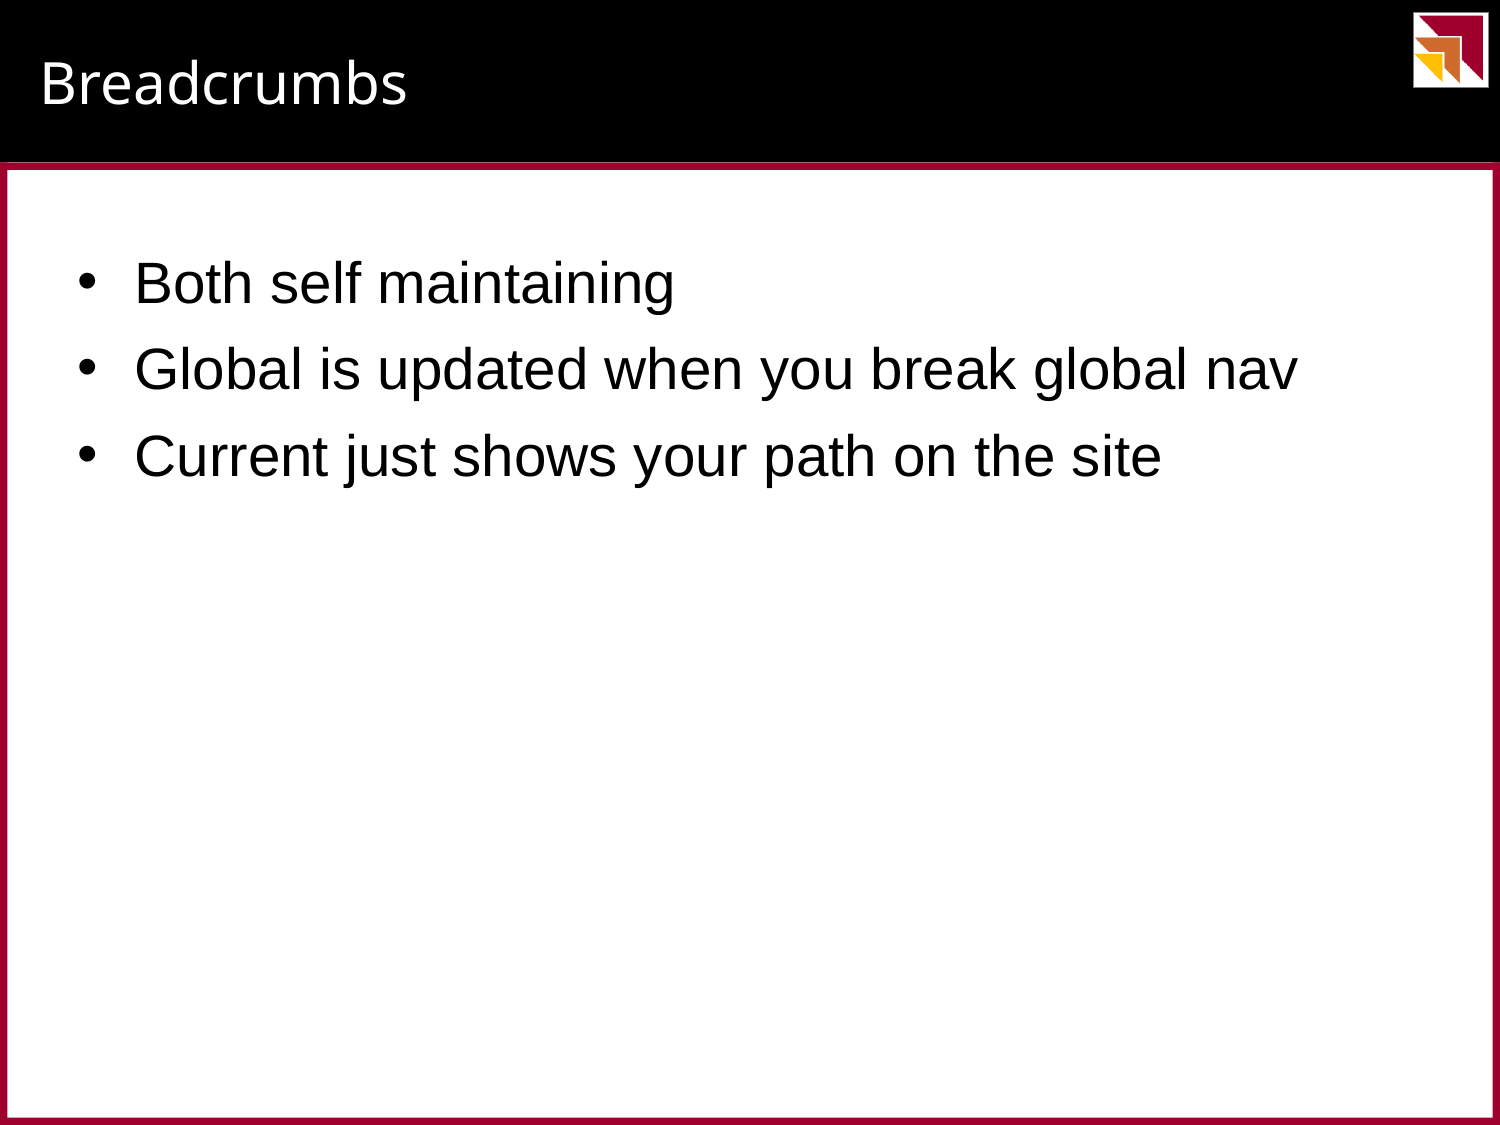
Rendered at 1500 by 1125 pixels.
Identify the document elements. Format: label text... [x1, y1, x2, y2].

list Both self maintaining Global is updated when you break global nav Current just shows your path on the site [62, 237, 1438, 1088]
title Breadcrumbs [24, 0, 1400, 163]
picture [1414, 13, 1488, 87]
